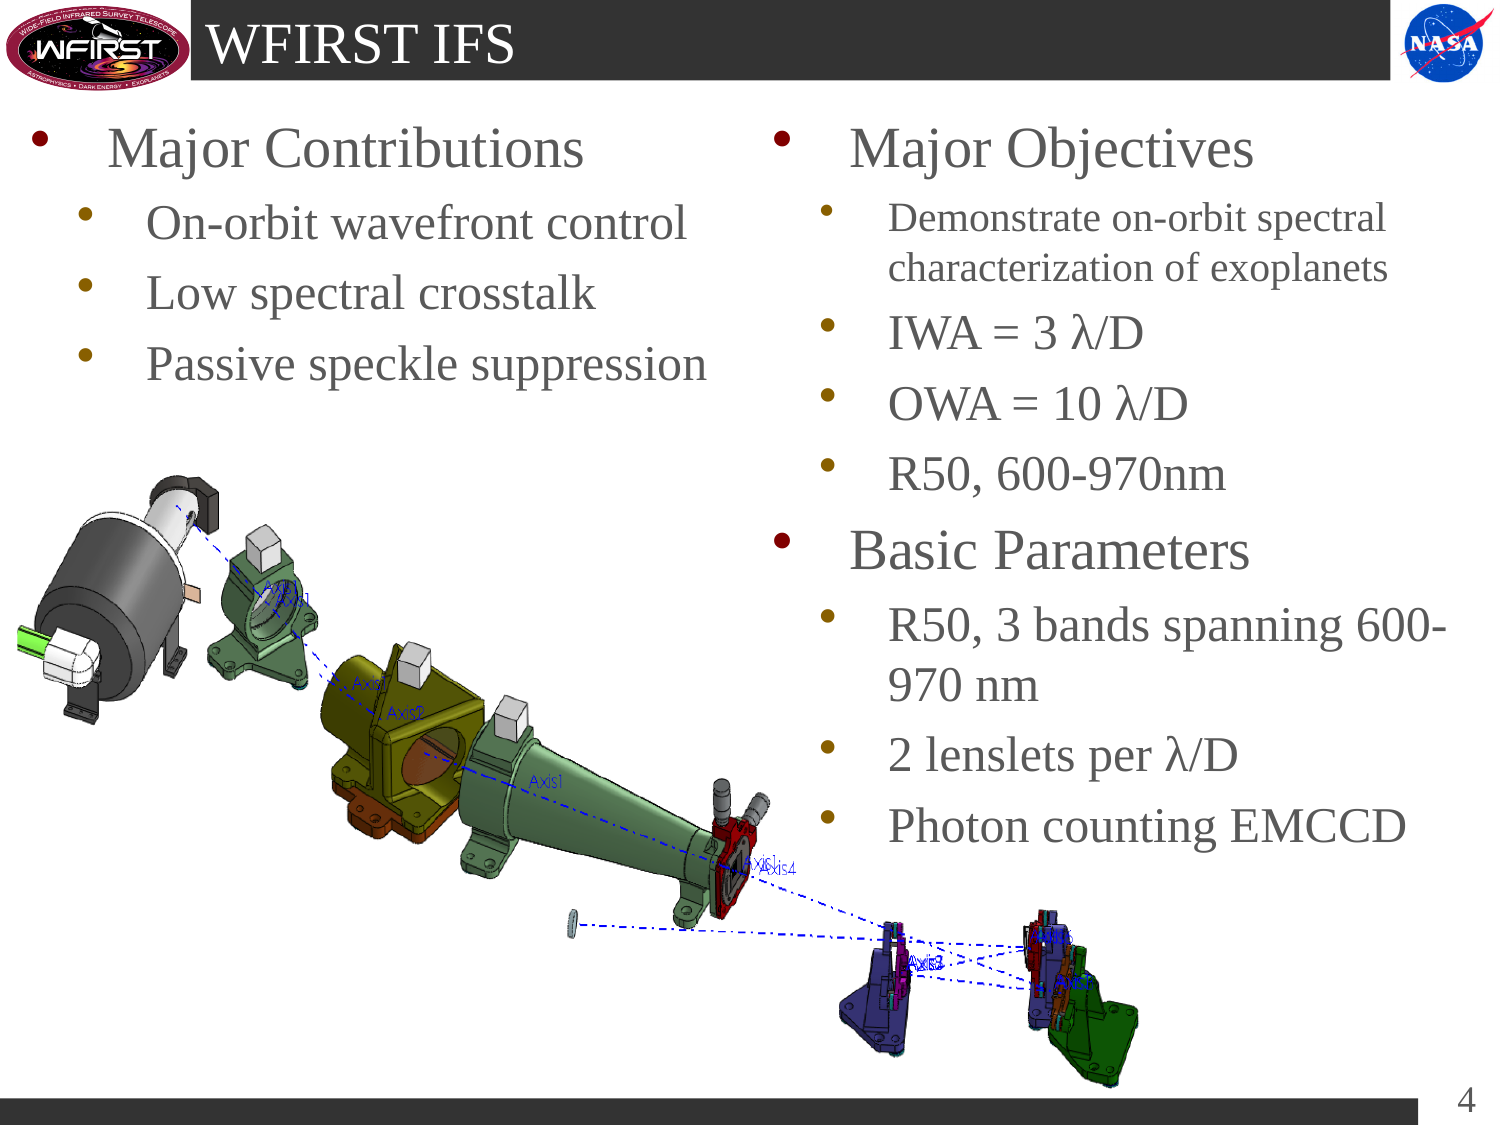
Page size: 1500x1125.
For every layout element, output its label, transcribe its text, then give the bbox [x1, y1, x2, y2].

picture [16, 410, 1157, 1092]
picture [1394, 3, 1500, 83]
picture [1, 0, 197, 97]
list Major Objectives Demonstrate on-orbit spectral characterization of exoplanets IWA = 3 λ/D OWA = 10 λ/D R50, 600-970nm Basic Parameters R50, 3 bands spanning 600-970 nm 2 lenslets per λ/D Photon counting EMCCD [759, 101, 1479, 879]
list Major Contributions On-orbit wavefront control Low spectral crosstalk Passive speckle suppression [17, 101, 759, 410]
title WFIRST IFS [197, 0, 1391, 81]
